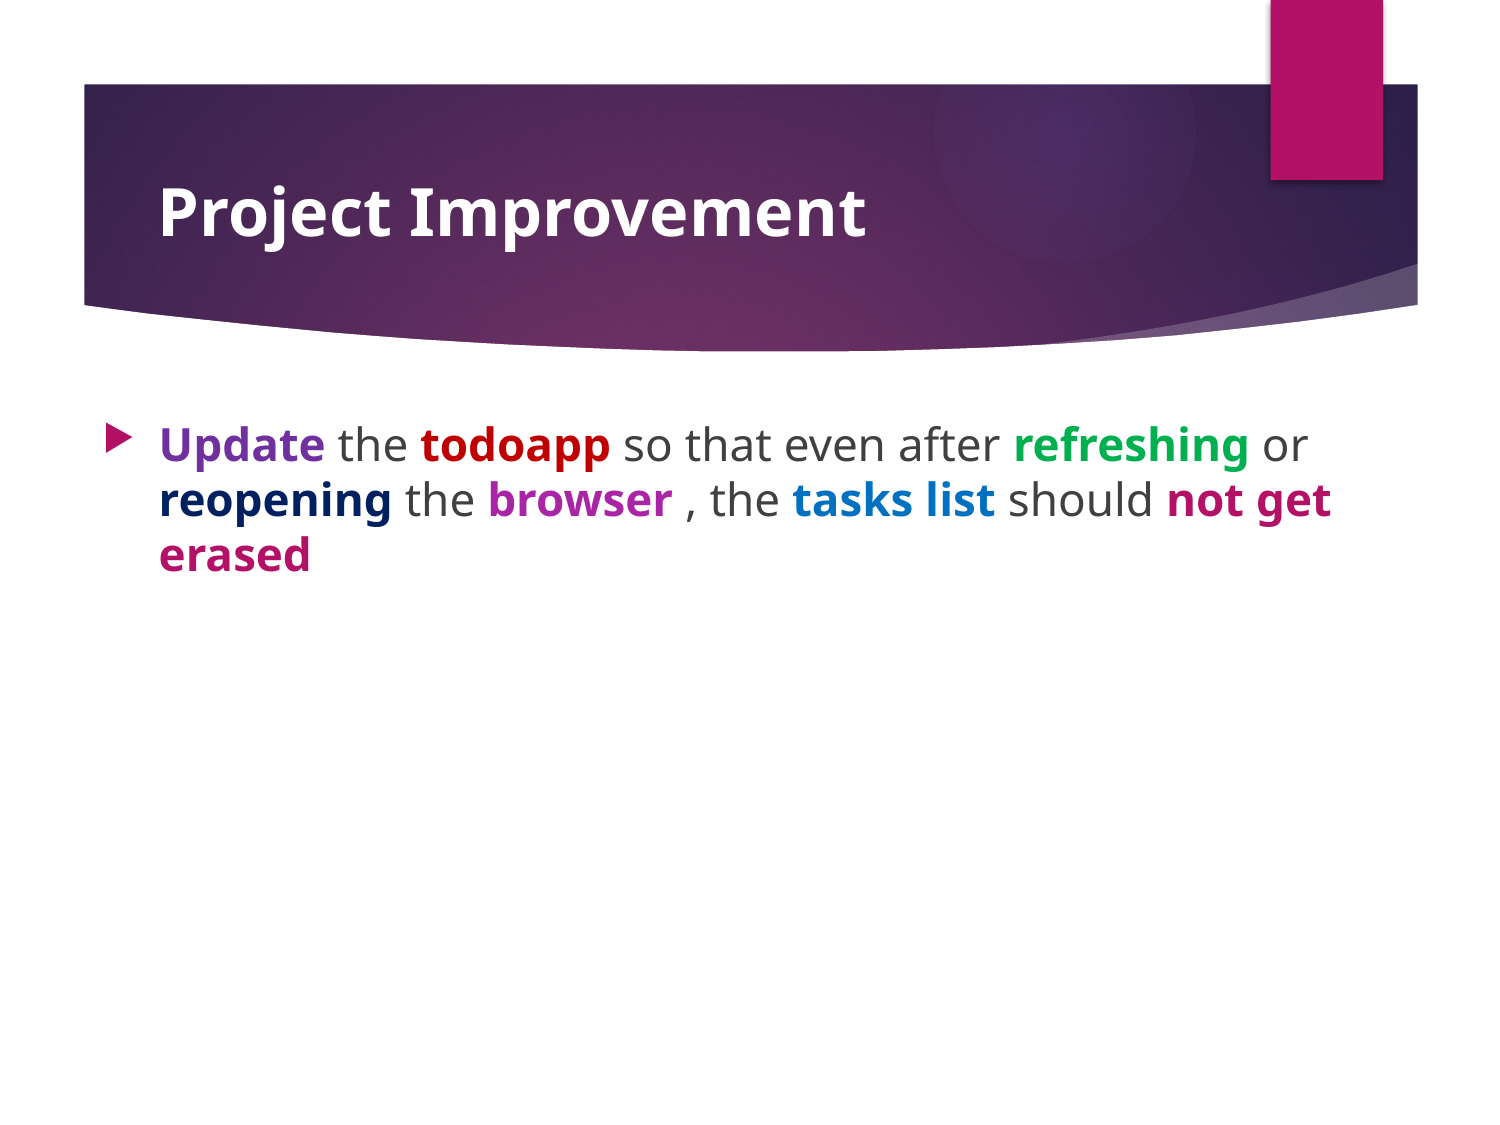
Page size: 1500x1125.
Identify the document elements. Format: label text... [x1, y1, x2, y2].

list Update the todoapp so that even after refreshing or reopening the browser , the tasks list should not get erased [87, 408, 1425, 988]
text_box Project Improvement [142, 152, 1183, 269]
title [46, 23, 1447, 186]
